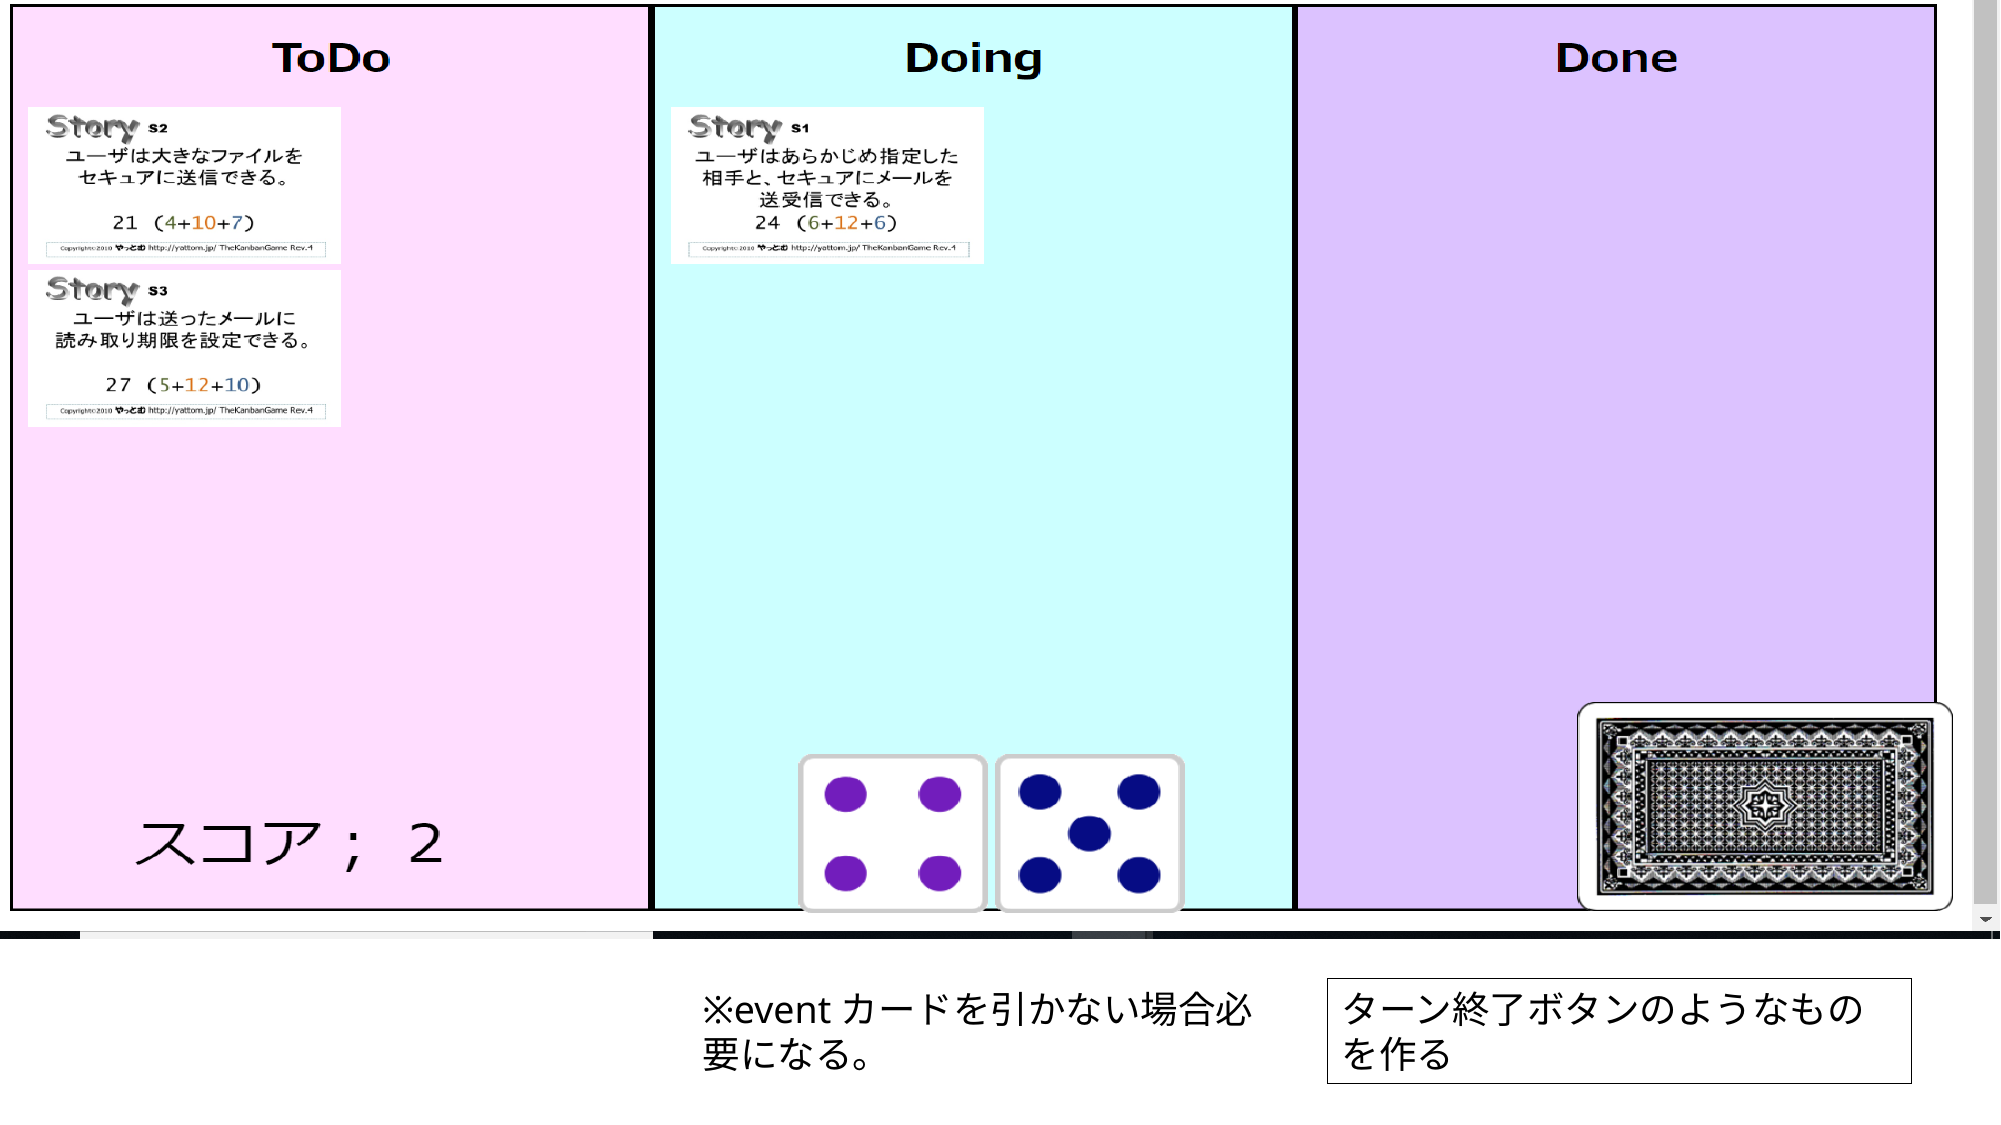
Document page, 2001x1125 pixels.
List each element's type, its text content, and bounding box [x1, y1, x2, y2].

text_box ターン終了ボタンのようなものを作る [1327, 978, 1912, 1084]
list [0, 0, 2000, 939]
text_box ※eventカードを引かない場合必要になる。 [687, 978, 1273, 1084]
